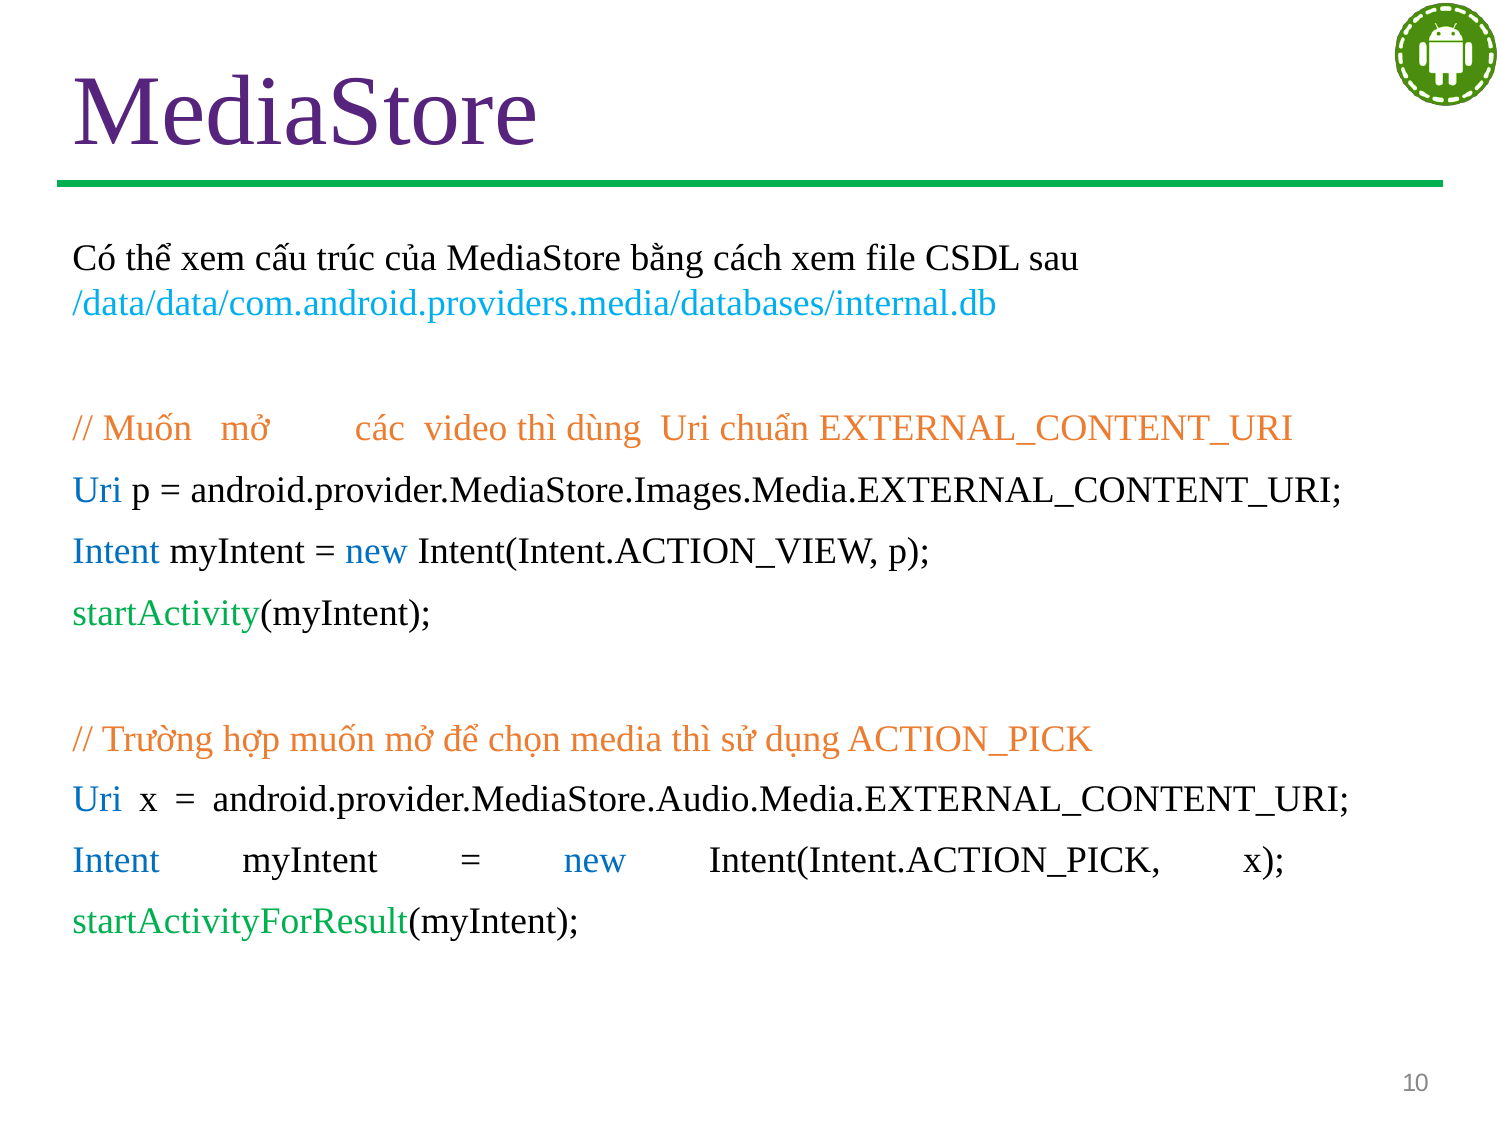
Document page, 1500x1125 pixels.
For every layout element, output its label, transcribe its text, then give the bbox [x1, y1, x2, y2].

title MediaStore [70, 42, 542, 230]
text_box Có thể xem cấu trúc của MediaStore bằng cách xem file CSDL sau /data/data/com.android.providers.media/databases/internal.db // Muốn mở các video thì dùng Uri chuẩn EXTERNAL_CONTENT_URI Uri p = android.provider.MediaStore.Images.Media.EXTERNAL_CONTENT_URI; Intent myIntent = new Intent(Intent.ACTION_VIEW, p); startActivity(myIntent); // Trường hợp muốn mở để chọn media thì sử dụng ACTION_PICK Uri x = android.provider.MediaStore.Audio.Media.EXTERNAL_CONTENT_URI; Intent myIntent = new Intent(Intent.ACTION_PICK, x); startActivityForResult(myIntent); [70, 230, 1388, 941]
picture [1391, 0, 1500, 109]
slide_number 10 [1398, 1070, 1432, 1125]
